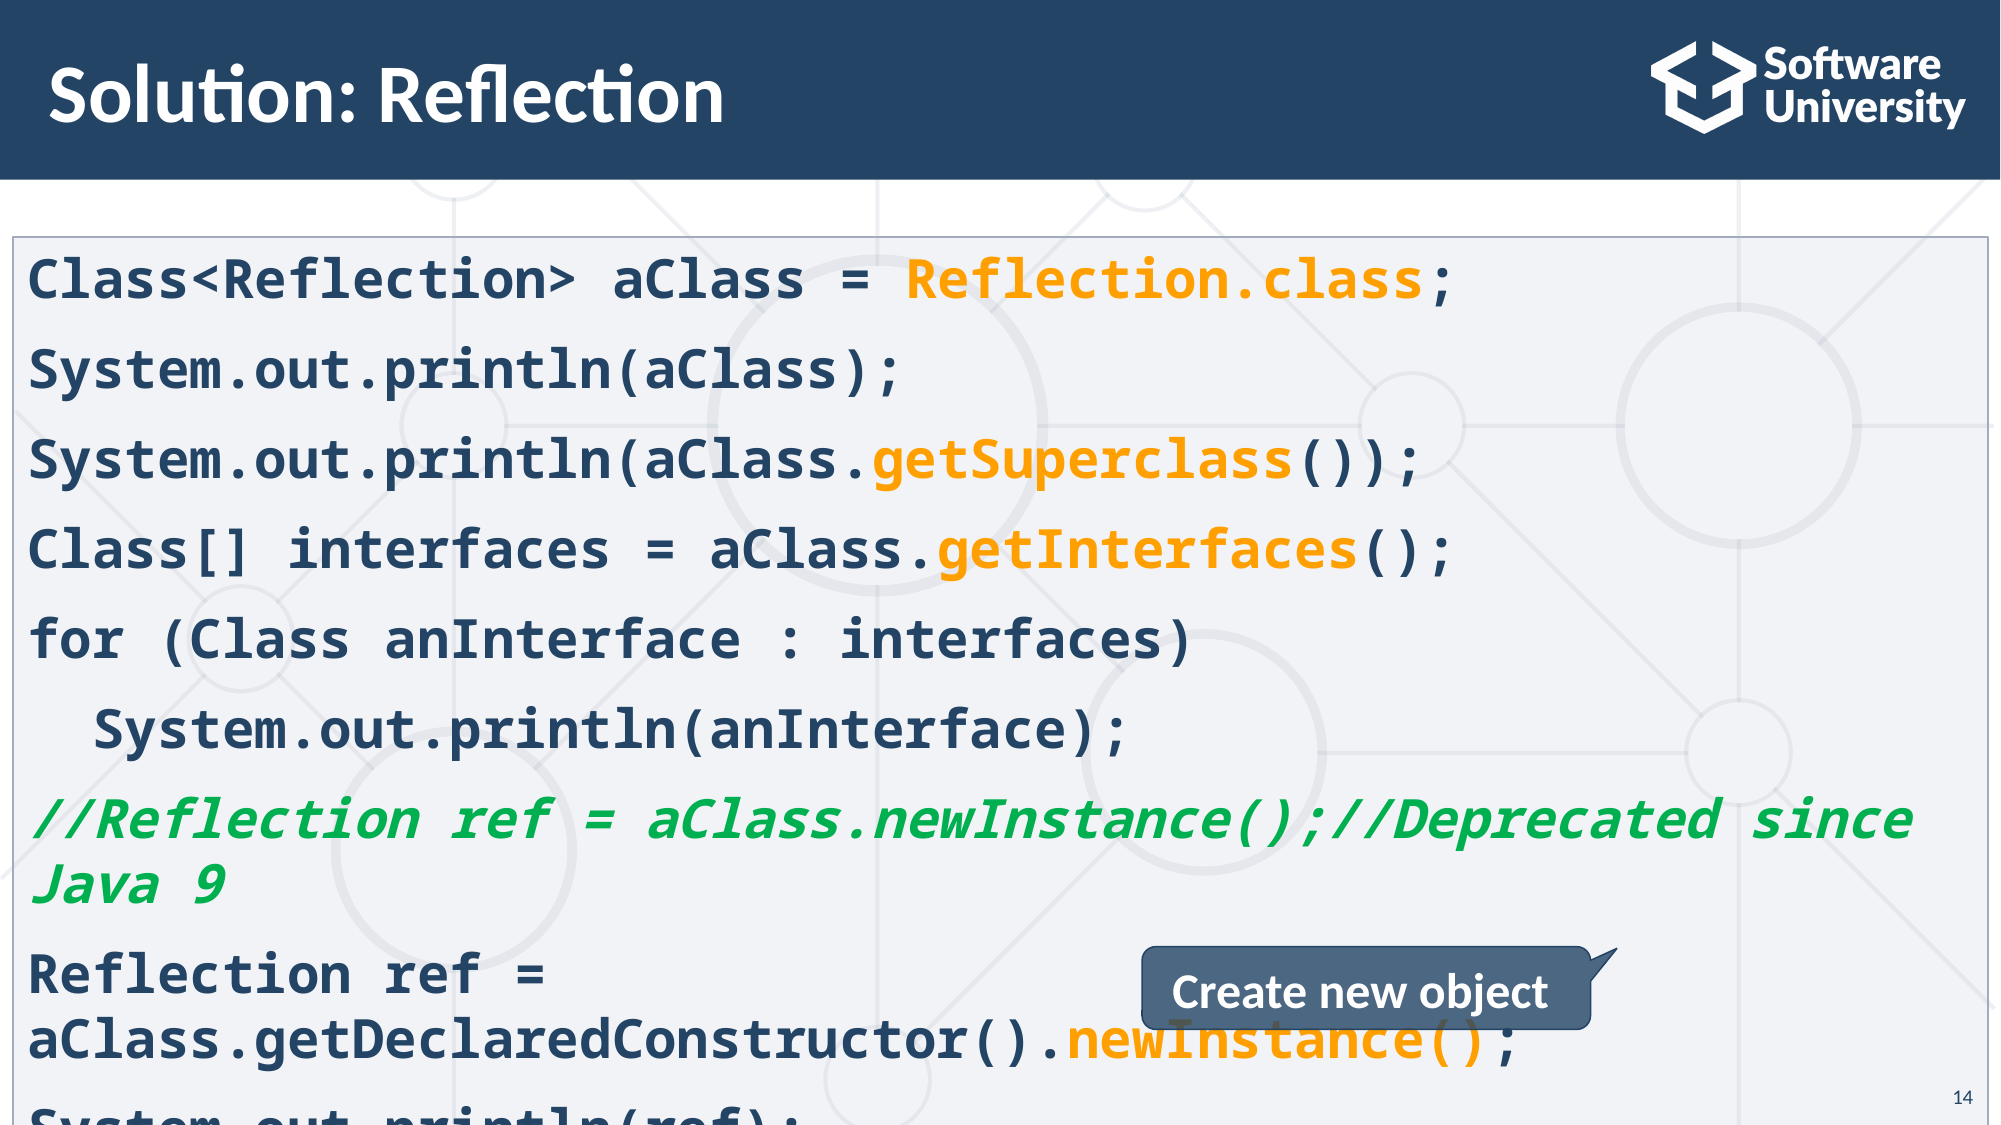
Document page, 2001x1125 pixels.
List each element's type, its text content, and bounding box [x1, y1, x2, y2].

title Solution: Reflection [31, 16, 1625, 162]
text_box Class<Reflection> aClass = Reflection.class; System.out.println(aClass); System.out.println(aClass.getSuperclass()); Class[] interfaces = aClass.getInterfaces(); for (Class anInterface : interfaces) System.out.println(anInterface); //Reflection ref = aClass.newInstance();//Deprecated since Java 9 Reflection ref = aClass.getDeclaredConstructor().newInstance(); System.out.println(ref); [12, 237, 1988, 1125]
text_box Create new object [1142, 946, 1618, 1030]
picture [1651, 41, 1966, 134]
slide_number 14 [1927, 1067, 1989, 1117]
